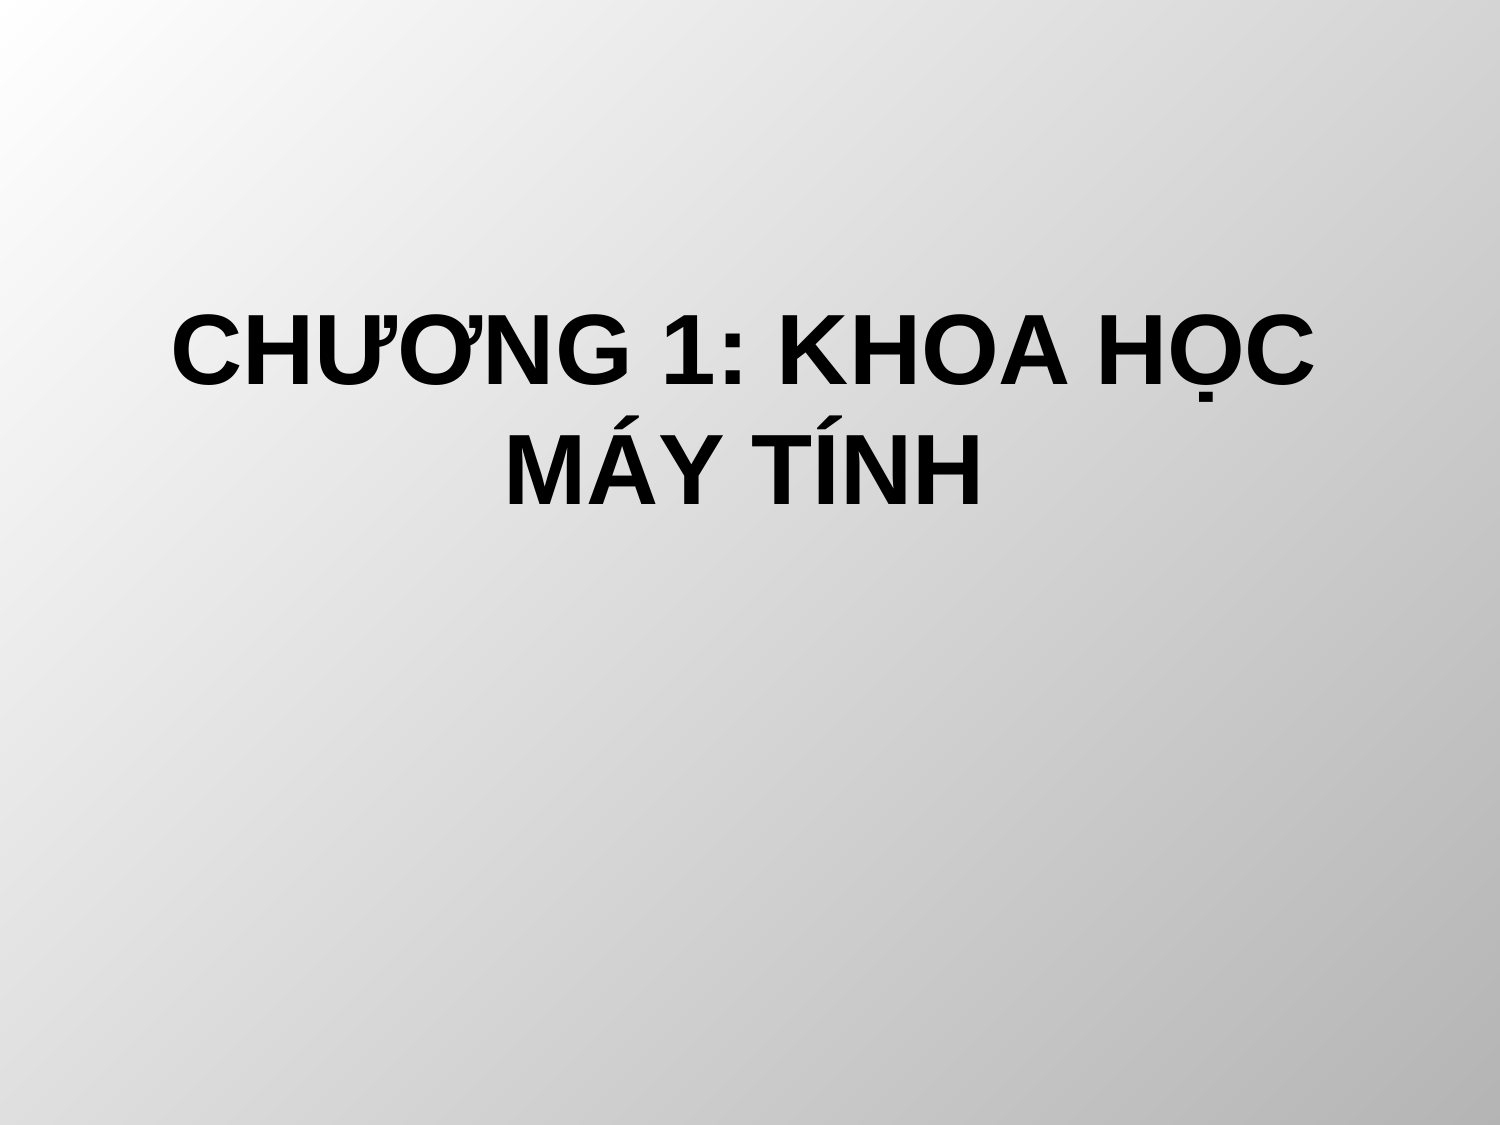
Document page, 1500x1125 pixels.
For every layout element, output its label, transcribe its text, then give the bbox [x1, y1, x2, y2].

title Chương 1: Khoa học máy tính [69, 224, 1420, 525]
